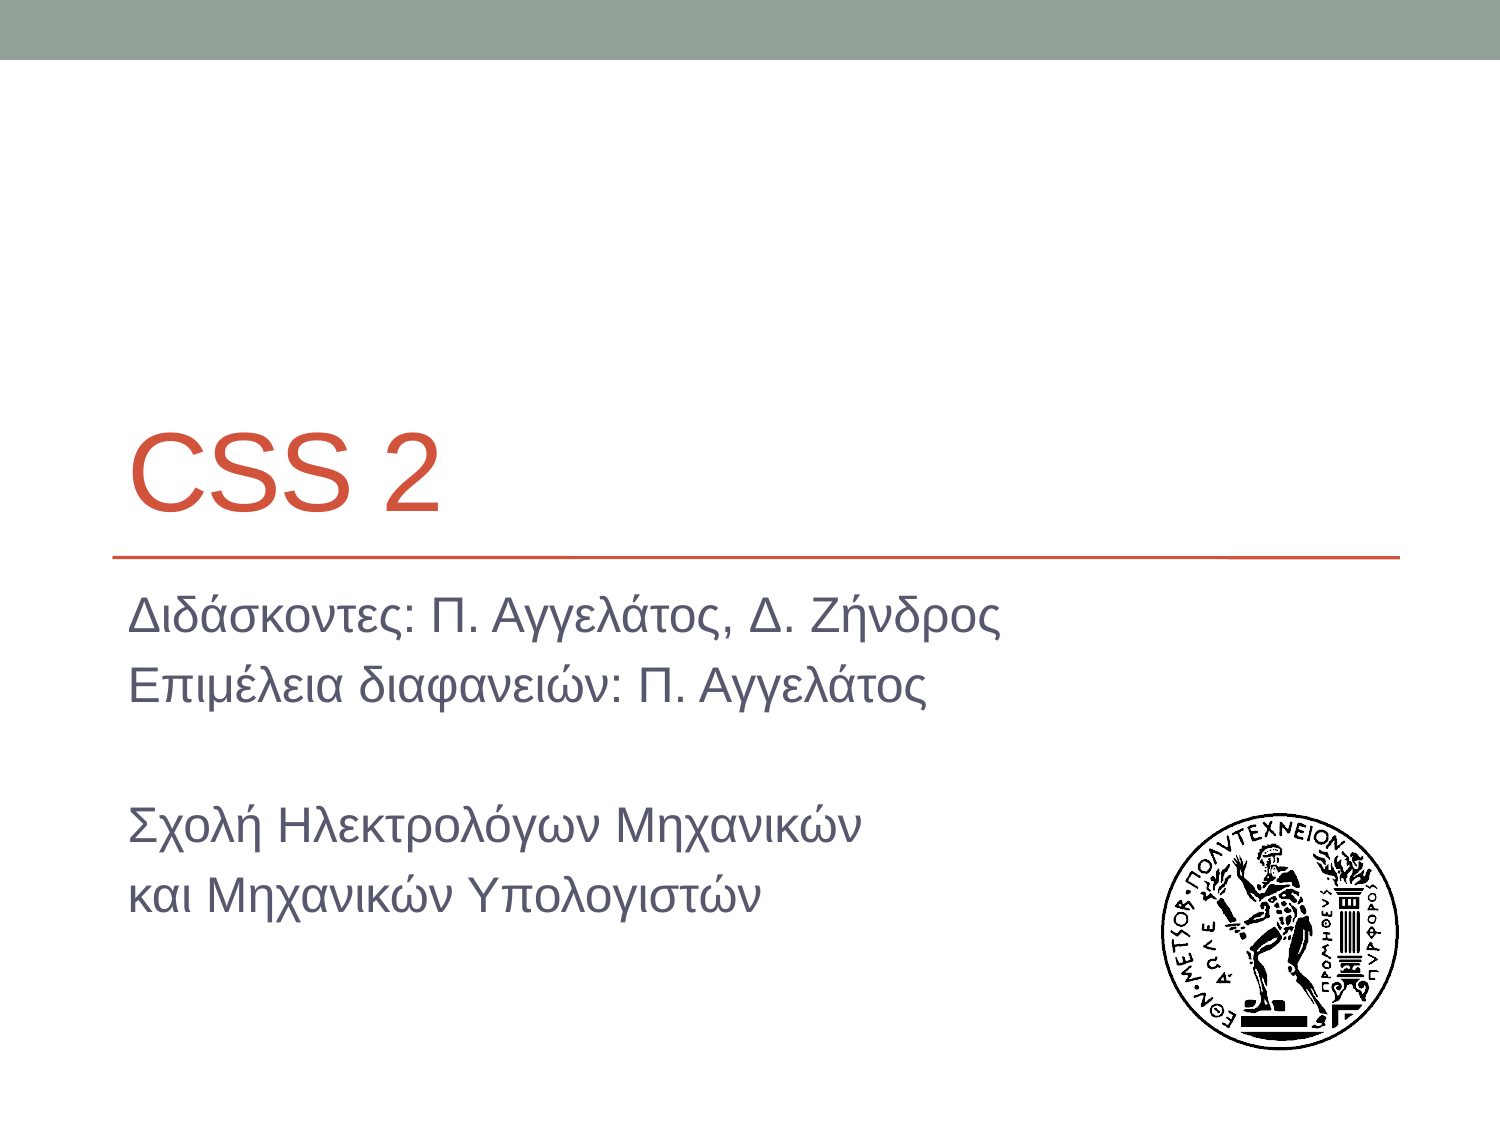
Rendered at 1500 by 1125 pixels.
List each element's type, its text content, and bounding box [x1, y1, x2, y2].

subtitle Διδάσκοντες: Π. Αγγελάτος, Δ. Ζήνδρος Επιμέλεια διαφανειών: Π. Αγγελάτος Σχολή Ηλεκτρολόγων Μηχανικών και Μηχανικών Υπολογιστών [112, 575, 1448, 941]
picture [1158, 810, 1405, 1054]
title CSS 2 [112, 224, 1400, 542]
